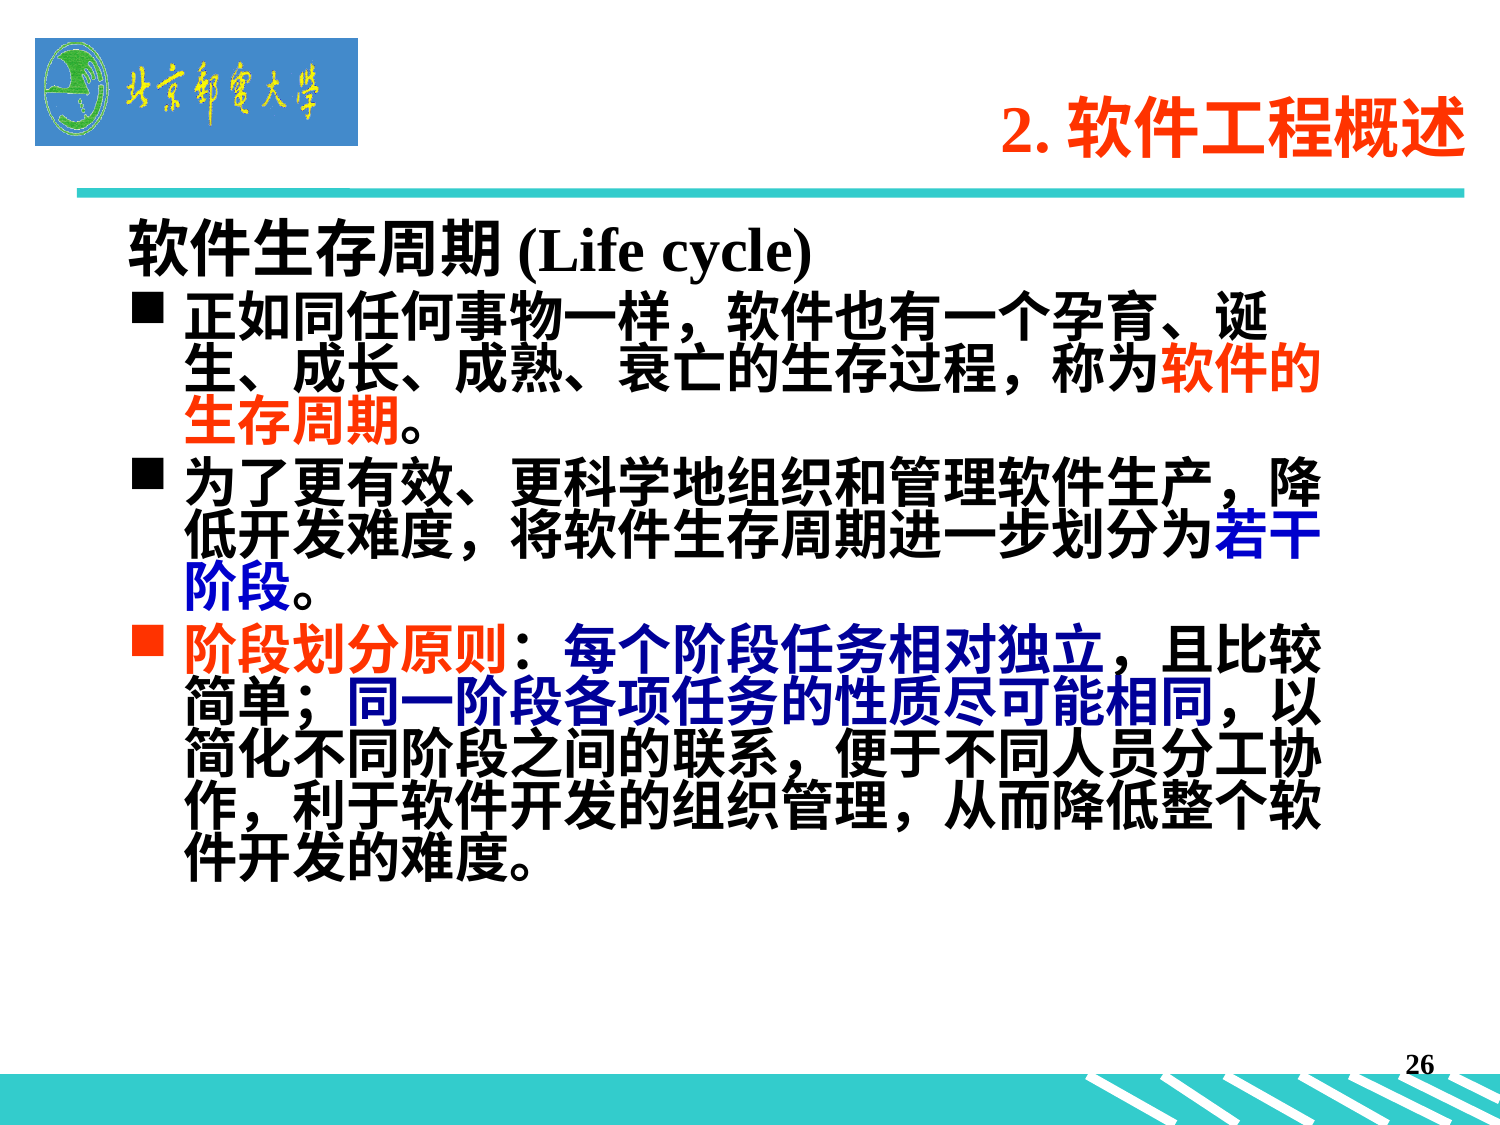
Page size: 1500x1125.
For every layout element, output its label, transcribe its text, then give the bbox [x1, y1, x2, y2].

picture [34, 37, 358, 146]
slide_number 26 [1137, 1037, 1451, 1113]
list 软件生存周期(Life cycle) 正如同任何事物一样，软件也有一个孕育、诞生、成长、成熟、衰亡的生存过程，称为软件的生存周期。 为了更有效、更科学地组织和管理软件生产，降低开发难度，将软件生存周期进一步划分为若干阶段。 阶段划分原则：每个阶段任务相对独立，且比较简单；同一阶段各项任务的性质尽可能相同，以简化不同阶段之间的联系，便于不同人员分工协作，利于软件开发的组织管理，从而降低整个软件开发的难度。 [112, 216, 1388, 974]
title 2.软件工程概述 [207, 66, 1483, 185]
